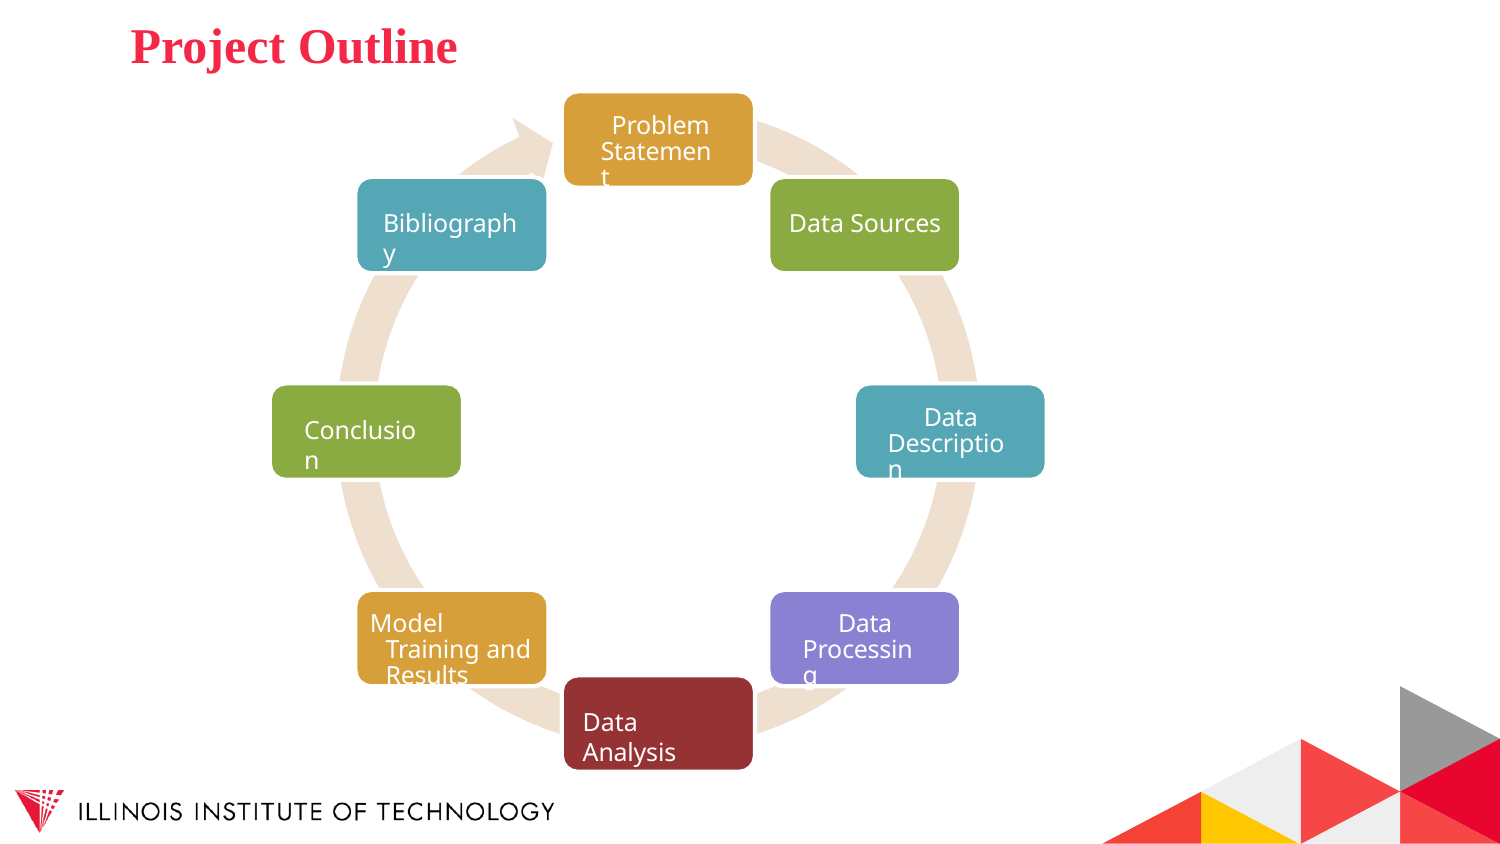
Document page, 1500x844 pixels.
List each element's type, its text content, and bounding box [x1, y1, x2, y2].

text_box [352, 174, 551, 276]
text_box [267, 380, 466, 483]
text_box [559, 672, 758, 775]
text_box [336, 88, 981, 750]
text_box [352, 587, 551, 689]
picture [15, 790, 554, 833]
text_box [766, 174, 964, 276]
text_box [766, 587, 964, 689]
title Project Outline [128, 11, 462, 155]
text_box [851, 380, 1050, 483]
